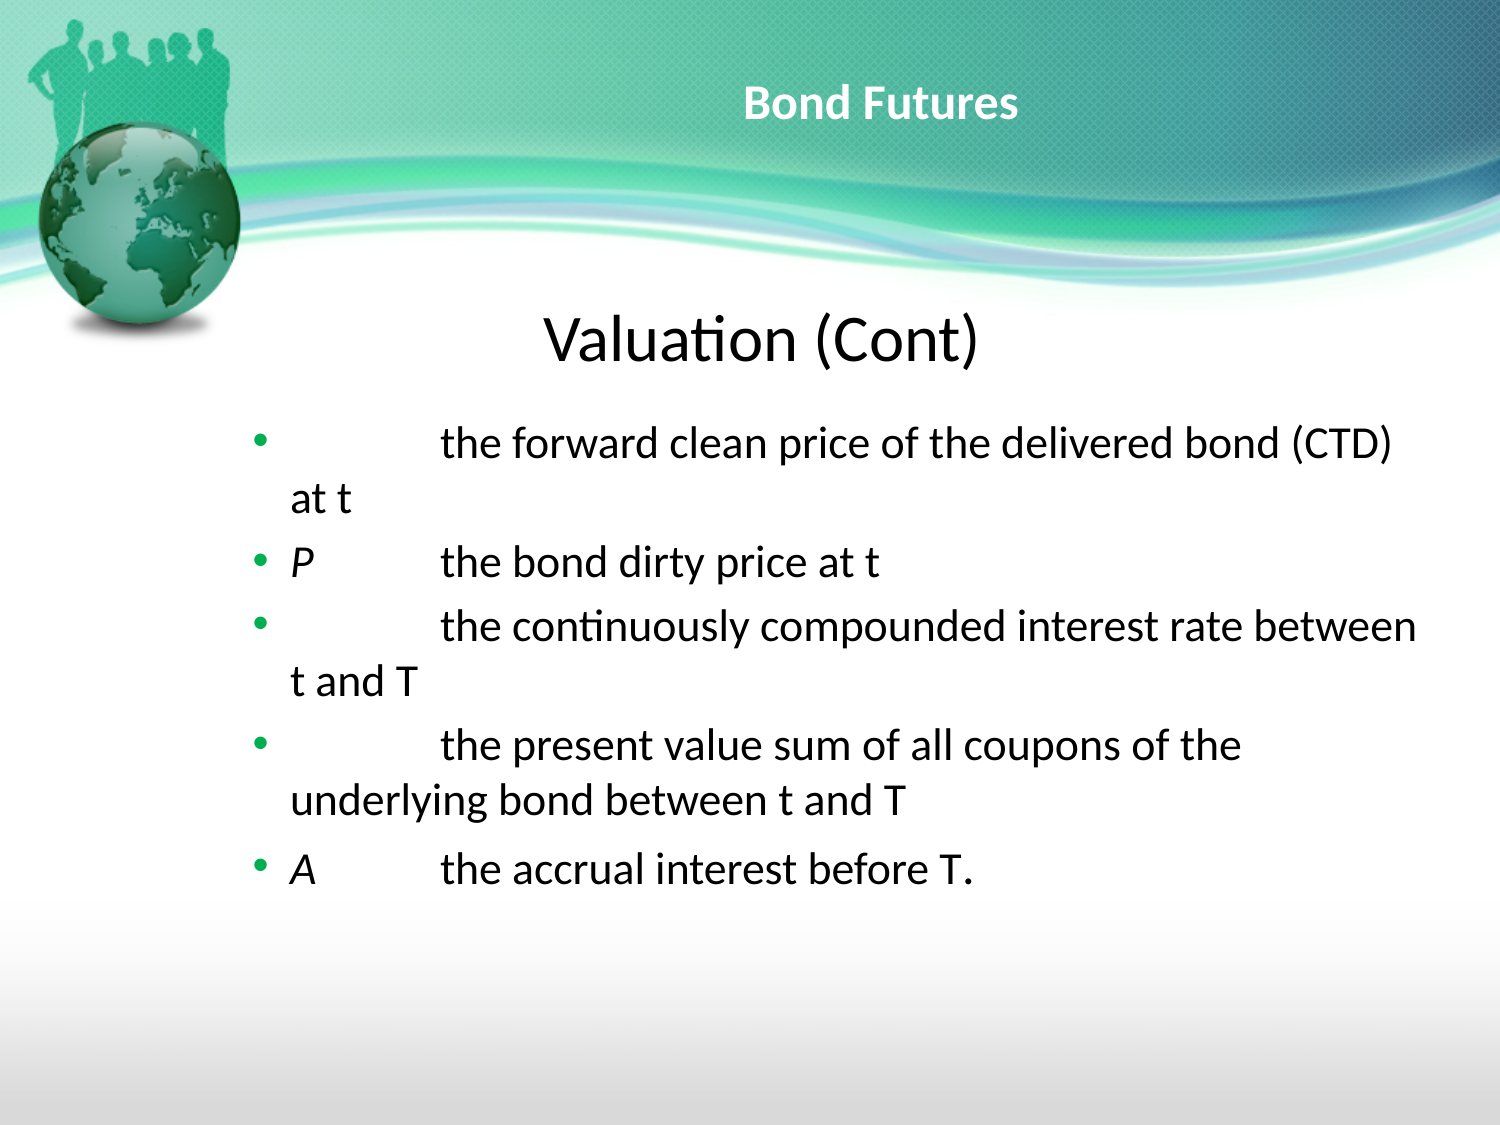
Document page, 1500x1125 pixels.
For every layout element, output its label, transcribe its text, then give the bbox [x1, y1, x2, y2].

picture [0, 0, 1500, 1125]
title Bond Futures [287, 5, 1475, 194]
